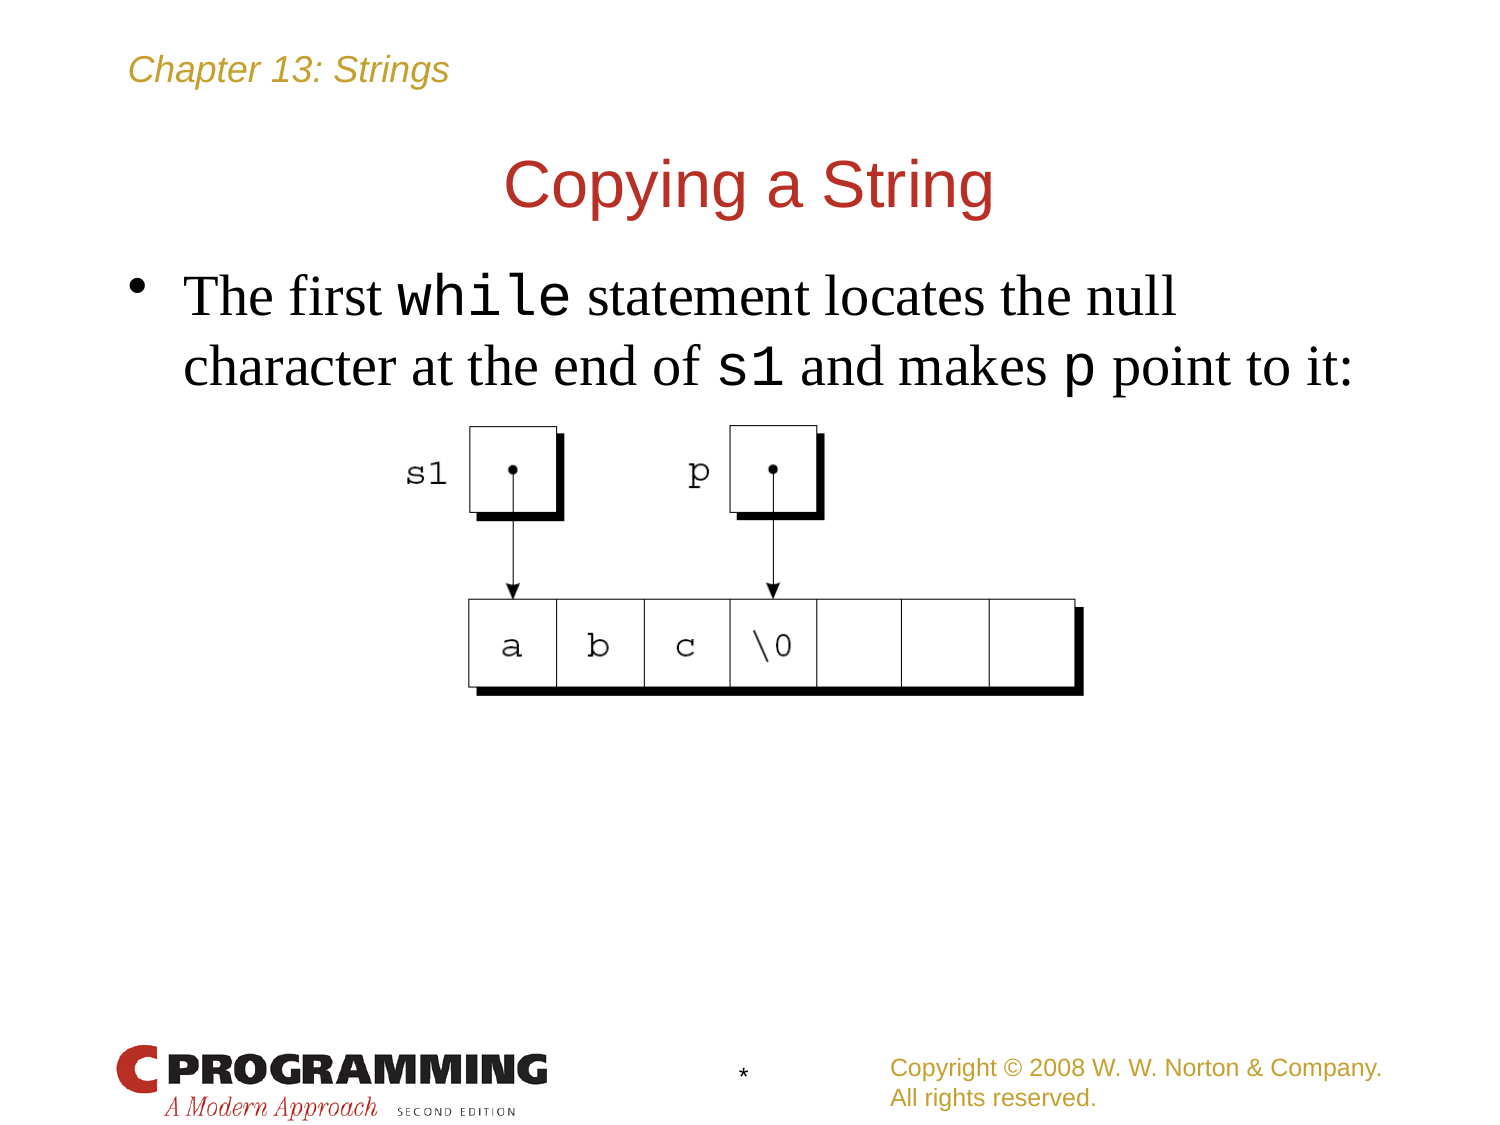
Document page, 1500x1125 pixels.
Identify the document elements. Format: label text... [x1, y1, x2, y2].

text_box * [687, 1050, 800, 1100]
picture [395, 422, 1094, 701]
text_box Copyright © 2008 W. W. Norton & Company. All rights reserved. [874, 1043, 1388, 1119]
picture [112, 1041, 550, 1123]
title Copying a String [112, 125, 1388, 238]
list The first while statement locates the null character at the end of s1 and makes p point to it: [112, 249, 1388, 1038]
